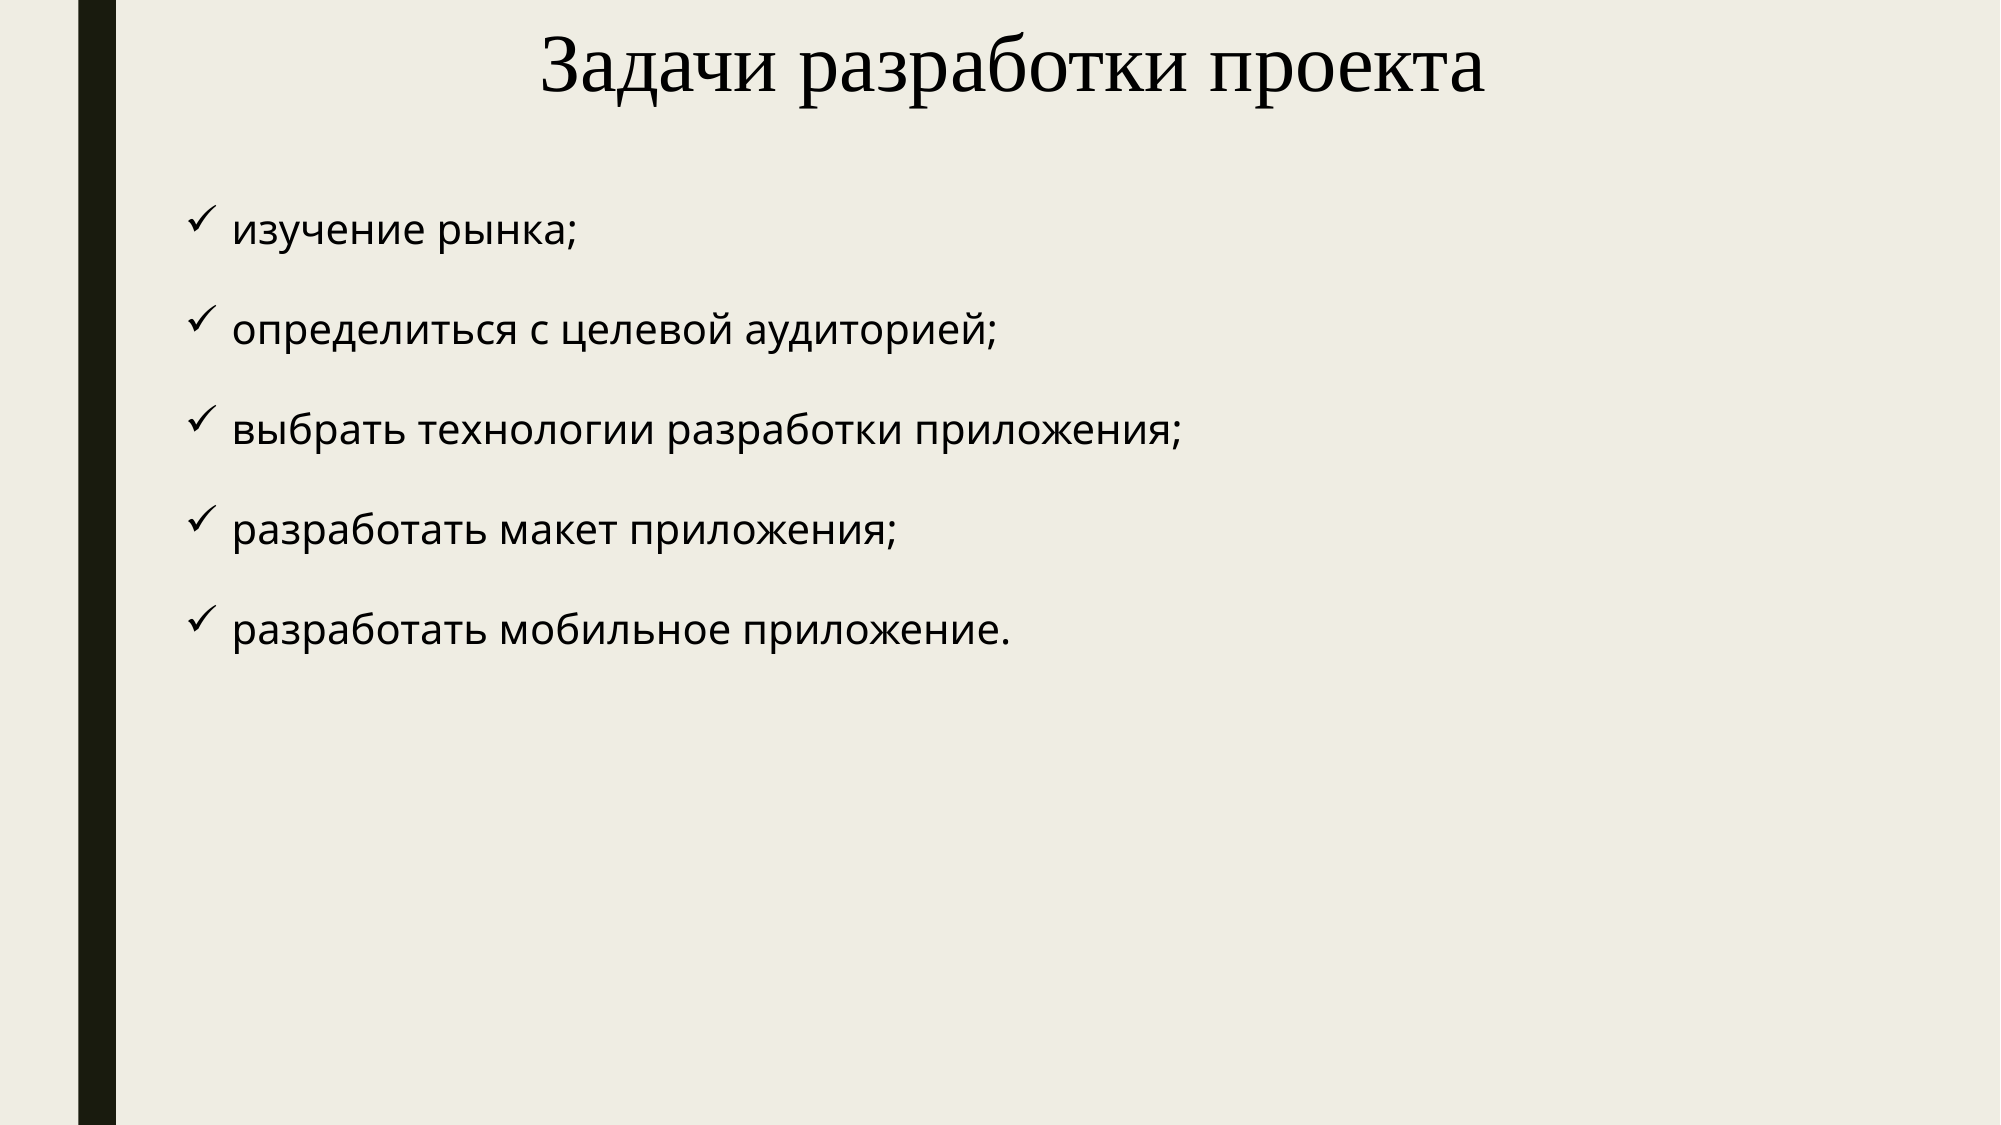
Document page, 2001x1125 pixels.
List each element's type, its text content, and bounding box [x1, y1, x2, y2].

text_box изучение рынка; определиться с целевой аудиторией; выбрать технологии разработки приложения; разработать макет приложения; разработать мобильное приложение. [170, 195, 1930, 661]
title Задачи разработки проекта [189, 13, 1837, 118]
